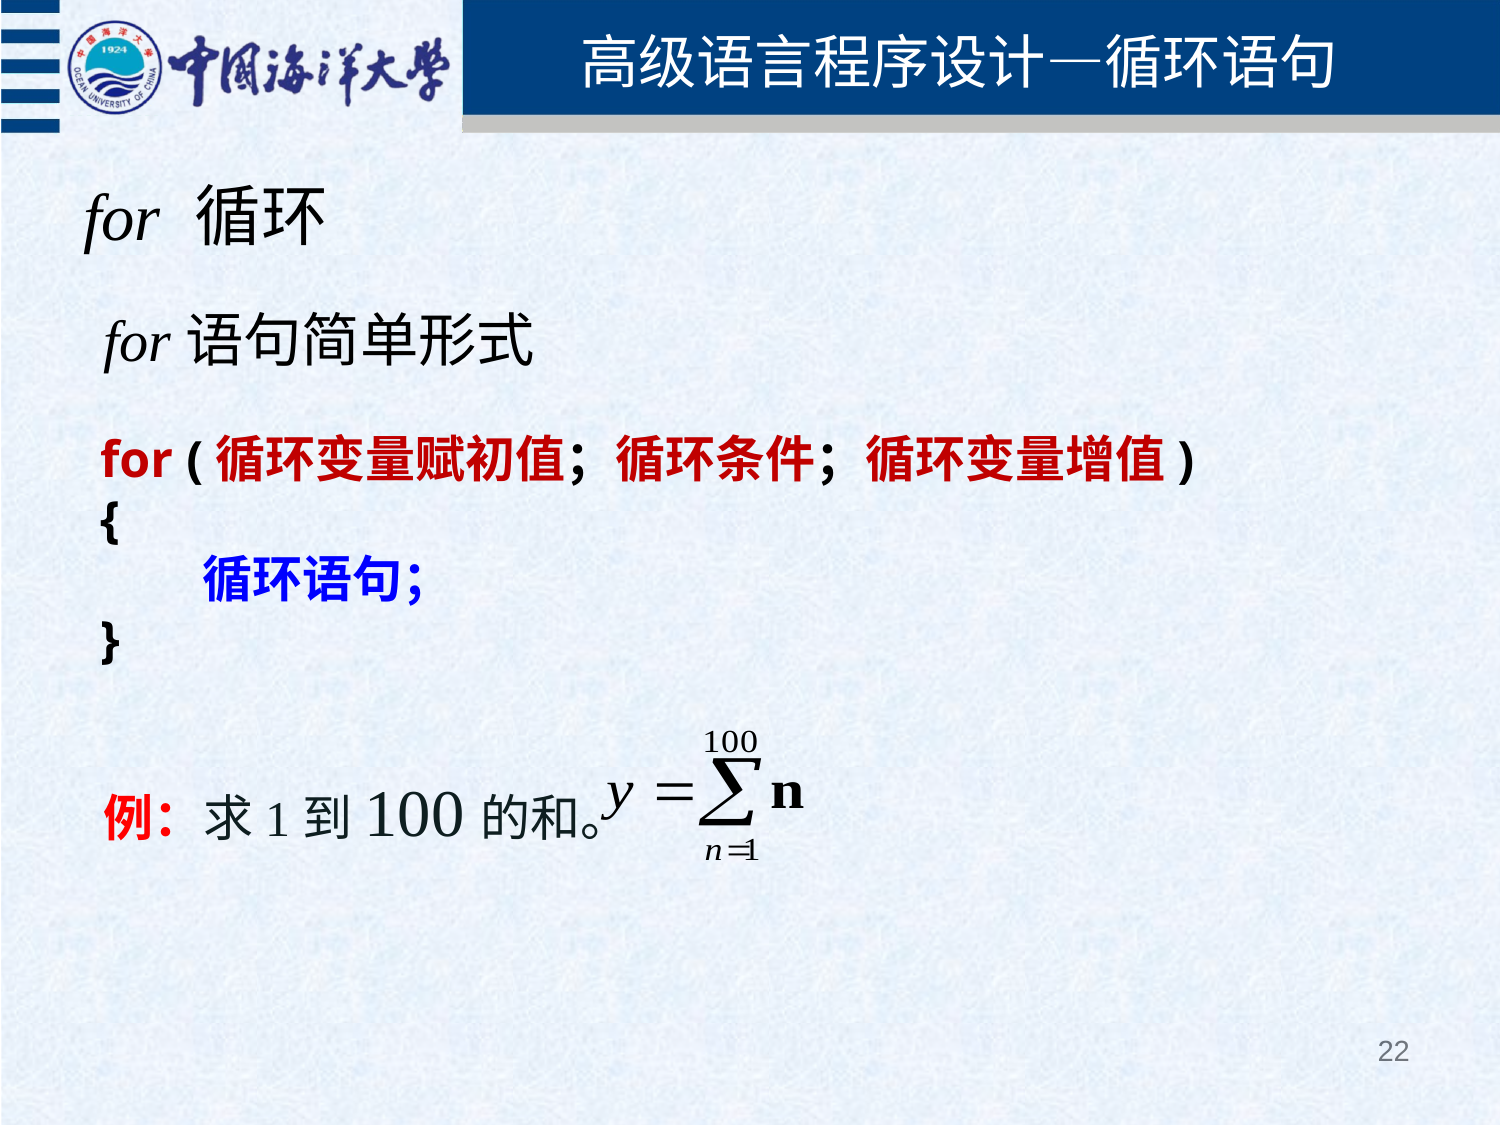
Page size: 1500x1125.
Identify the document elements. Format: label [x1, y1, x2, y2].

text_box [591, 716, 819, 873]
picture [1, 0, 1500, 1125]
